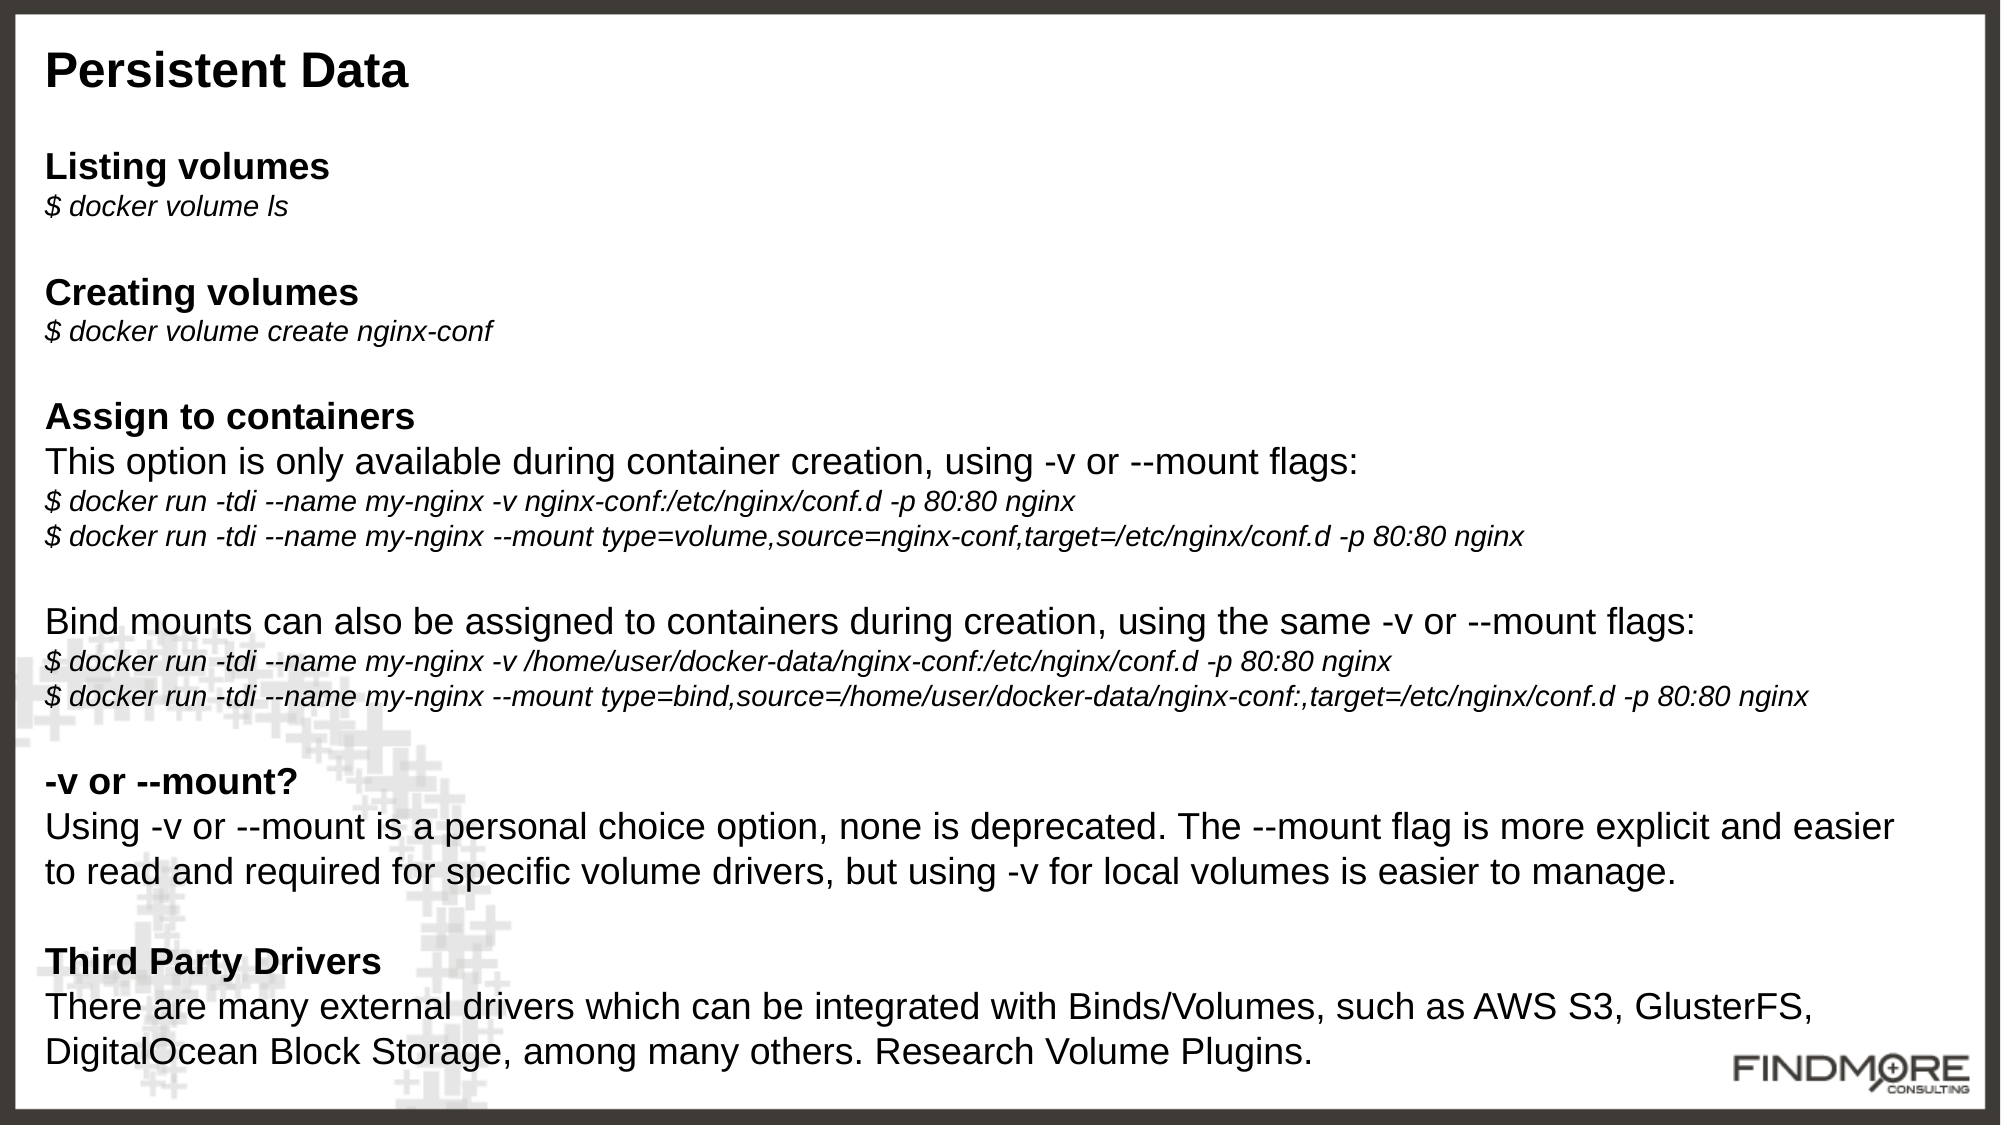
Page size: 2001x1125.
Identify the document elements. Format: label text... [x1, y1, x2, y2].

text_box Persistent Data Listing volumes $ docker volume ls Creating volumes $ docker volume create nginx-conf Assign to containers This option is only available during container creation, using -v or --mount flags: $ docker run -tdi --name my-nginx -v nginx-conf:/etc/nginx/conf.d -p 80:80 nginx $ docker run -tdi --name my-nginx --mount type=volume,source=nginx-conf,target=/etc/nginx/conf.d -p 80:80 nginx Bind mounts can also be assigned to containers during creation, using the same -v or --mount flags: $ docker run -tdi --name my-nginx -v /home/user/docker-data/nginx-conf:/etc/nginx/conf.d -p 80:80 nginx $ docker run -tdi --name my-nginx --mount type=bind,source=/home/user/docker-data/nginx-conf:,target=/etc/nginx/conf.d -p 80:80 nginx -v or --mount? Using -v or --mount is a personal choice option, none is deprecated. The --mount flag is more explicit and easier to read and required for specific volume drivers, but using -v for local volumes is easier to manage. Third Party Drivers There are many external drivers which can be integrated with Binds/Volumes, such as AWS S3, GlusterFS, DigitalOcean Block Storage, among many others. Research Volume Plugins. [29, 30, 1950, 1092]
picture [0, 0, 2001, 1125]
